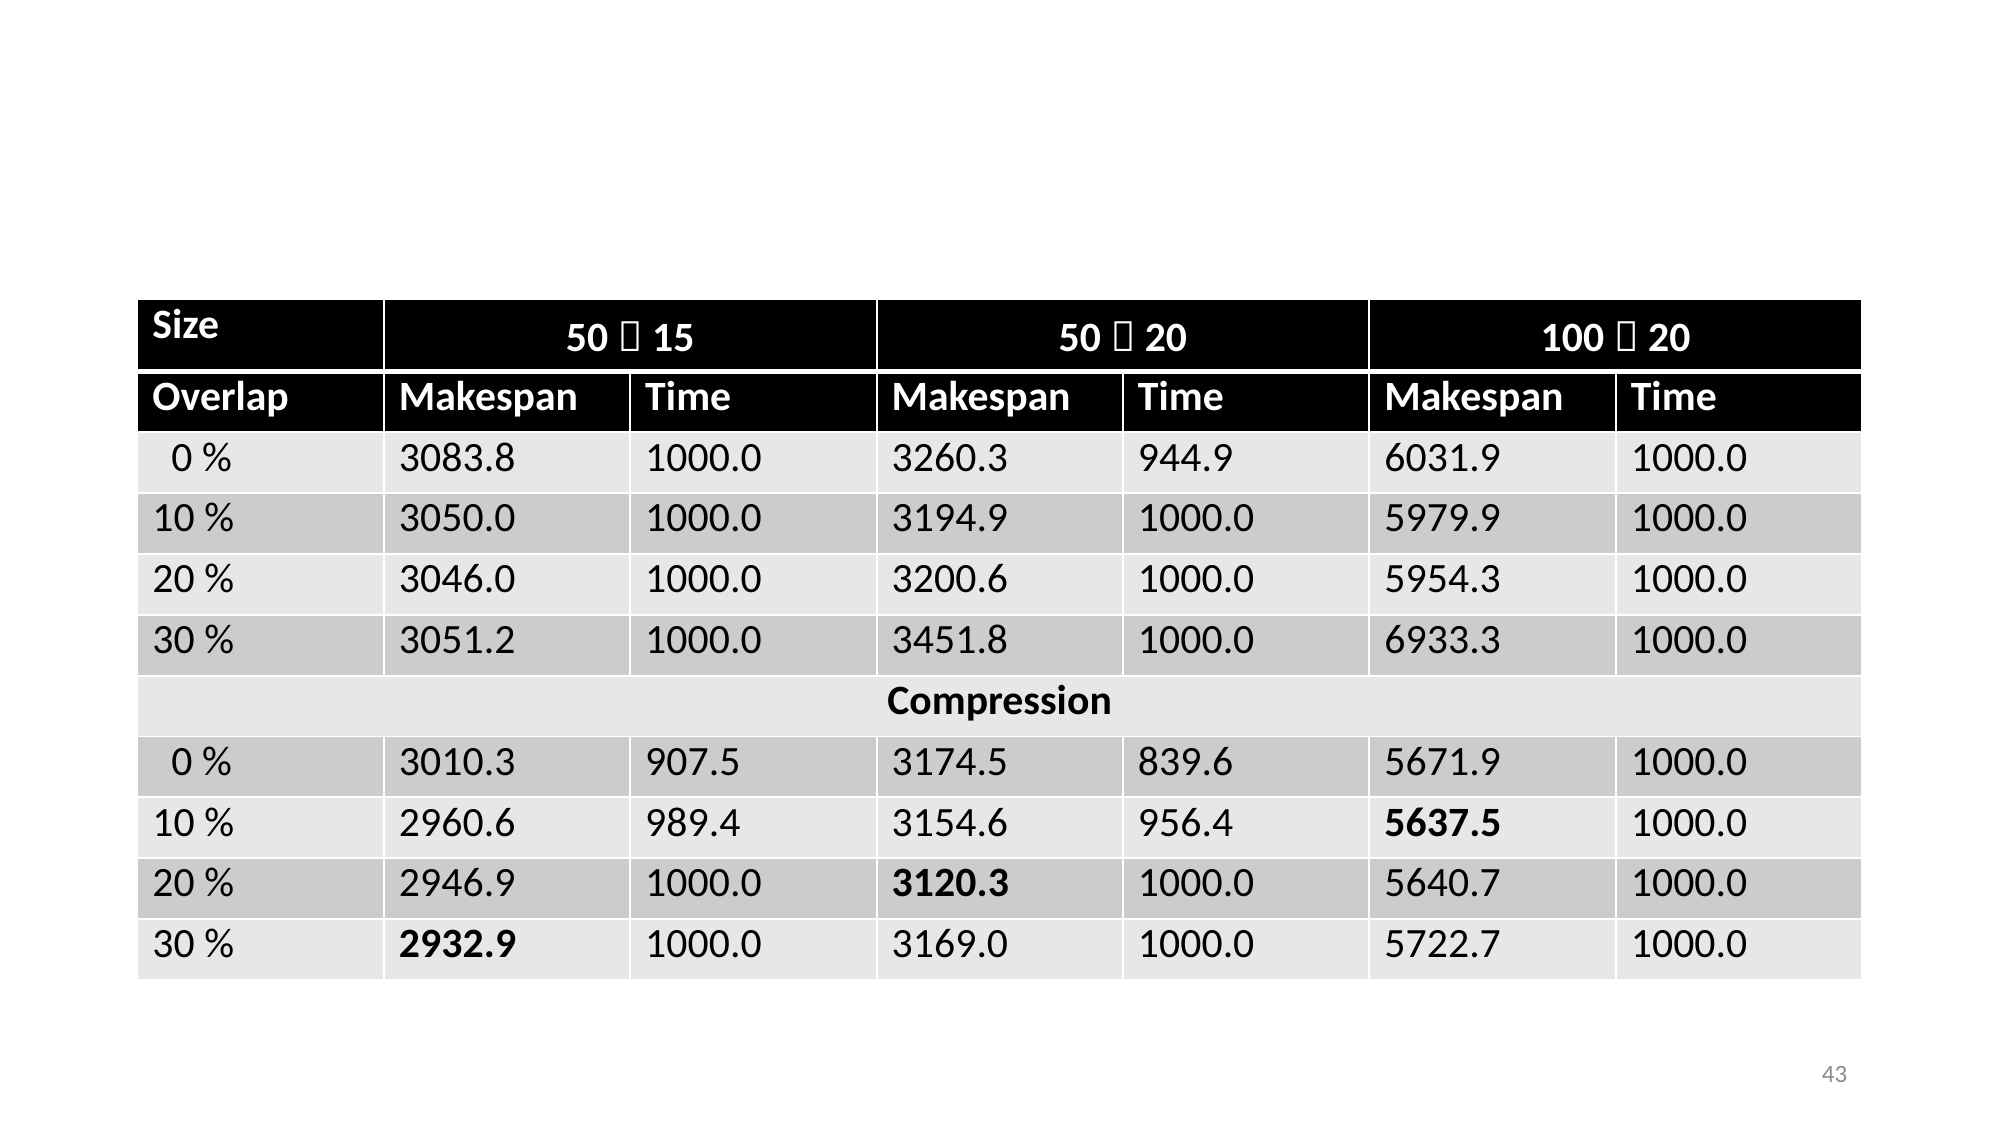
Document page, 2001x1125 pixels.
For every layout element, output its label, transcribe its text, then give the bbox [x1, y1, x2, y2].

table_cell 2946.9 [385, 859, 629, 918]
table_cell 1000.0 [1617, 859, 1861, 918]
table_cell 3083.8 [385, 433, 629, 492]
table_cell 1000.0 [1124, 494, 1368, 553]
table_cell 5954.3 [1370, 555, 1615, 614]
table_cell 30 % [138, 920, 383, 979]
table_cell 944.9 [1124, 433, 1368, 492]
table_cell 1000.0 [1617, 555, 1861, 614]
table_cell 1000.0 [1124, 920, 1368, 979]
table_cell 907.5 [631, 737, 876, 796]
table_cell 3174.5 [878, 737, 1122, 796]
table_cell 1000.0 [1124, 616, 1368, 675]
table_cell Makespan [385, 374, 629, 431]
table_cell 3451.8 [878, 616, 1122, 675]
table_cell 1000.0 [1617, 616, 1861, 675]
table_cell 6031.9 [1370, 433, 1615, 492]
table_header 50  15 [385, 300, 876, 369]
table_cell 1000.0 [631, 859, 876, 918]
table_cell 839.6 [1124, 737, 1368, 796]
table_cell 1000.0 [1617, 798, 1861, 857]
table_cell 5722.7 [1370, 920, 1615, 979]
table_cell 3200.6 [878, 555, 1122, 614]
table_cell 1000.0 [631, 555, 876, 614]
table_cell 1000.0 [1617, 737, 1861, 796]
table_cell 5637.5 [1370, 798, 1615, 857]
table_header 50  20 [878, 300, 1368, 369]
table_cell Time [1617, 374, 1861, 431]
table_cell Time [631, 374, 876, 431]
table_header Size [138, 300, 383, 369]
slide_number 43 [1412, 1042, 1863, 1103]
table_cell 1000.0 [1124, 555, 1368, 614]
table_cell 0 % [138, 433, 383, 492]
table_cell 1000.0 [631, 920, 876, 979]
table_cell 20 % [138, 859, 383, 918]
table_cell 5640.7 [1370, 859, 1615, 918]
table_cell 2932.9 [385, 920, 629, 979]
table_cell 1000.0 [1124, 859, 1368, 918]
table_cell 3120.3 [878, 859, 1122, 918]
table_cell 0 % [138, 737, 383, 796]
table_cell 1000.0 [1617, 494, 1861, 553]
table_cell 30 % [138, 616, 383, 675]
table_cell Overlap [138, 374, 383, 431]
table_cell 3260.3 [878, 433, 1122, 492]
table_cell 2960.6 [385, 798, 629, 857]
table_cell 6933.3 [1370, 616, 1615, 675]
table_cell 3194.9 [878, 494, 1122, 553]
table_cell 1000.0 [1617, 433, 1861, 492]
table_cell 5671.9 [1370, 737, 1615, 796]
table_cell Compression [138, 677, 1861, 736]
table_header 100  20 [1370, 300, 1861, 369]
table_cell 1000.0 [1617, 920, 1861, 979]
table_cell 3169.0 [878, 920, 1122, 979]
table_cell 1000.0 [631, 433, 876, 492]
table_cell 1000.0 [631, 494, 876, 553]
table_cell 3010.3 [385, 737, 629, 796]
table_cell 989.4 [631, 798, 876, 857]
table_cell 1000.0 [631, 616, 876, 675]
table_cell 20 % [138, 555, 383, 614]
table_cell 10 % [138, 798, 383, 857]
table_cell 3050.0 [385, 494, 629, 553]
table_cell 10 % [138, 494, 383, 553]
table_cell 3051.2 [385, 616, 629, 675]
table_cell 5979.9 [1370, 494, 1615, 553]
table_cell 3046.0 [385, 555, 629, 614]
table_cell 3154.6 [878, 798, 1122, 857]
table_cell Time [1124, 374, 1368, 431]
table_cell Makespan [878, 374, 1122, 431]
table_cell 956.4 [1124, 798, 1368, 857]
table_cell Makespan [1370, 374, 1615, 431]
